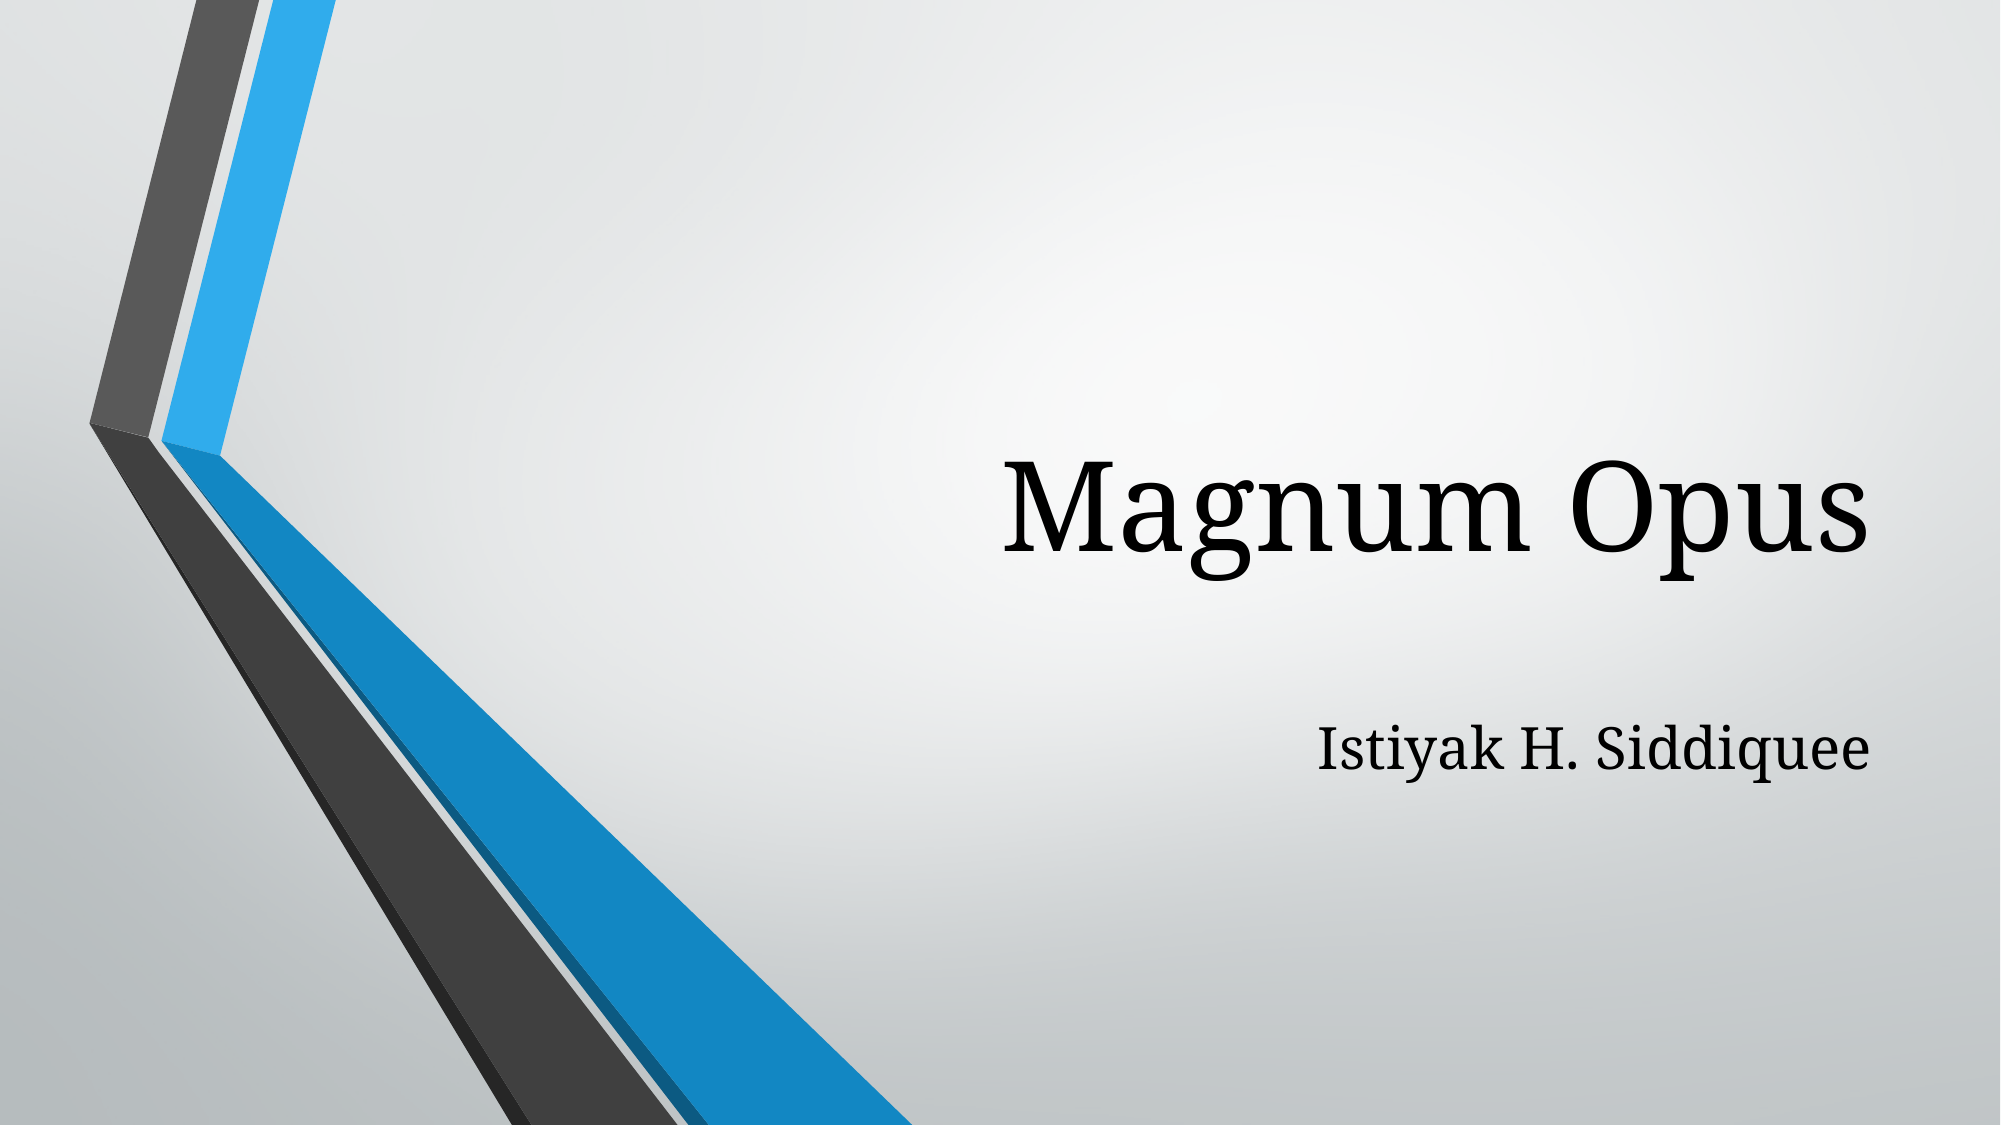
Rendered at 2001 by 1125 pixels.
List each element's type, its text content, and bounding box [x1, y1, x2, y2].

subtitle Istiyak H. Siddiquee [740, 704, 1887, 932]
title Magnum Opus [480, 154, 1887, 585]
